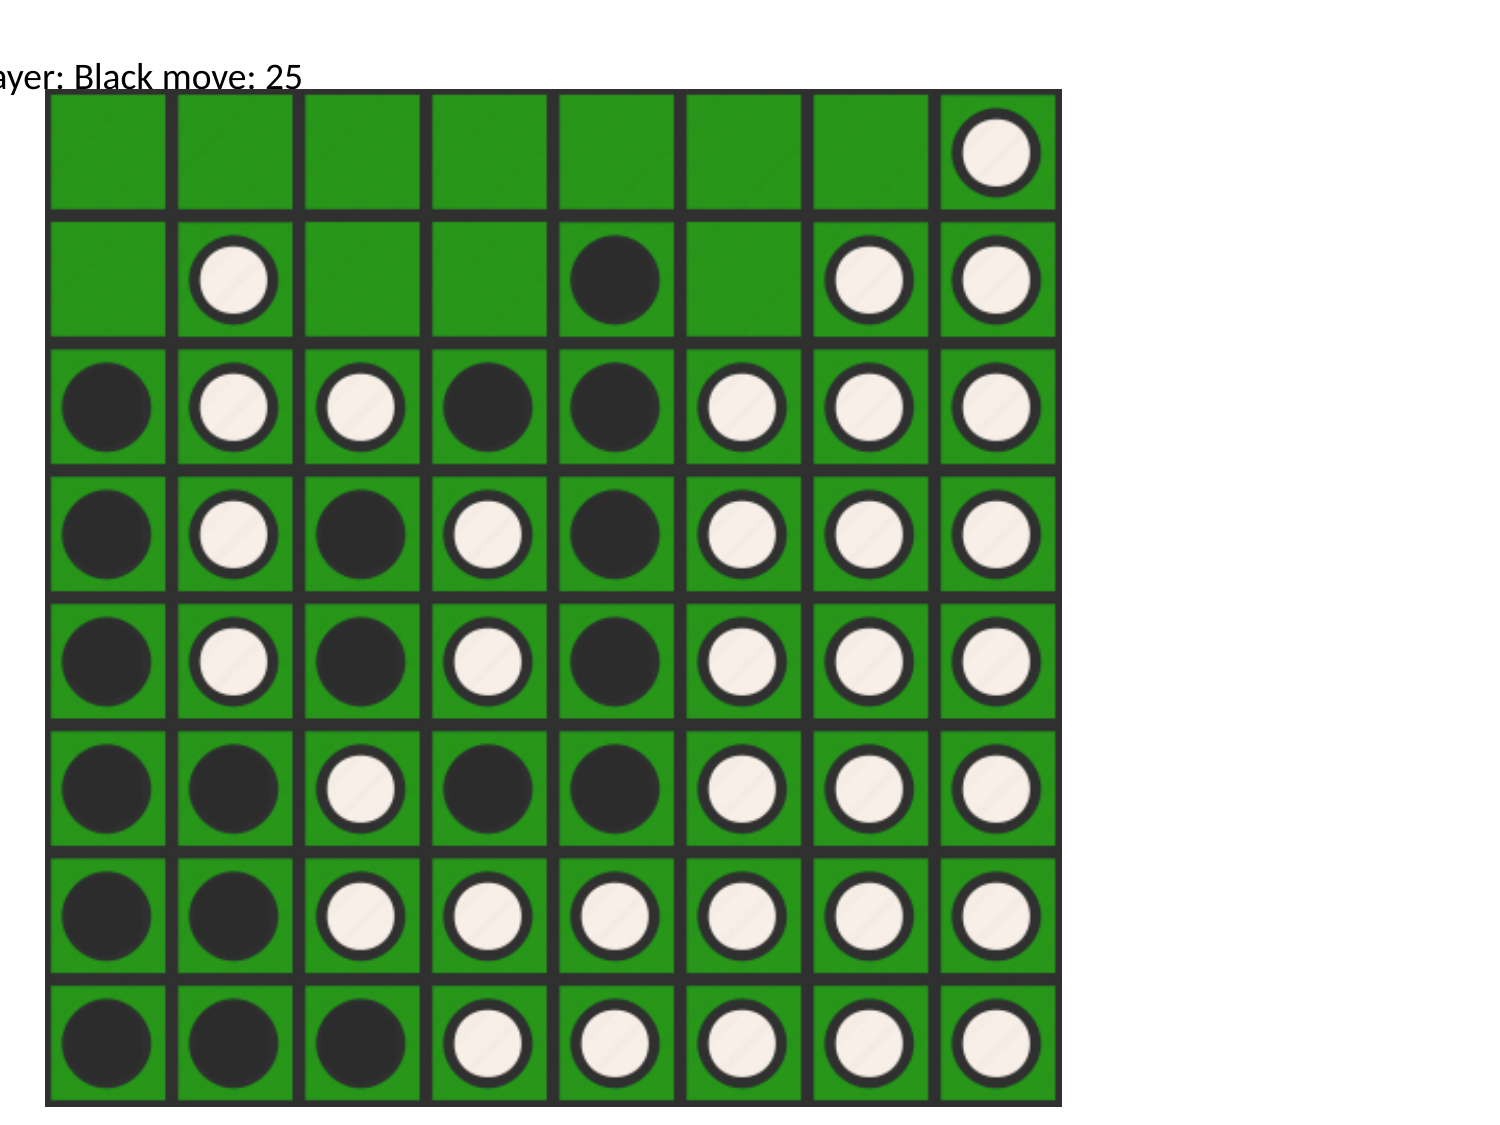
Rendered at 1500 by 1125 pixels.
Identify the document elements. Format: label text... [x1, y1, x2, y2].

picture [44, 89, 1062, 1107]
text_box turn: 49 player: Black move: 25 [0, 44, 319, 105]
